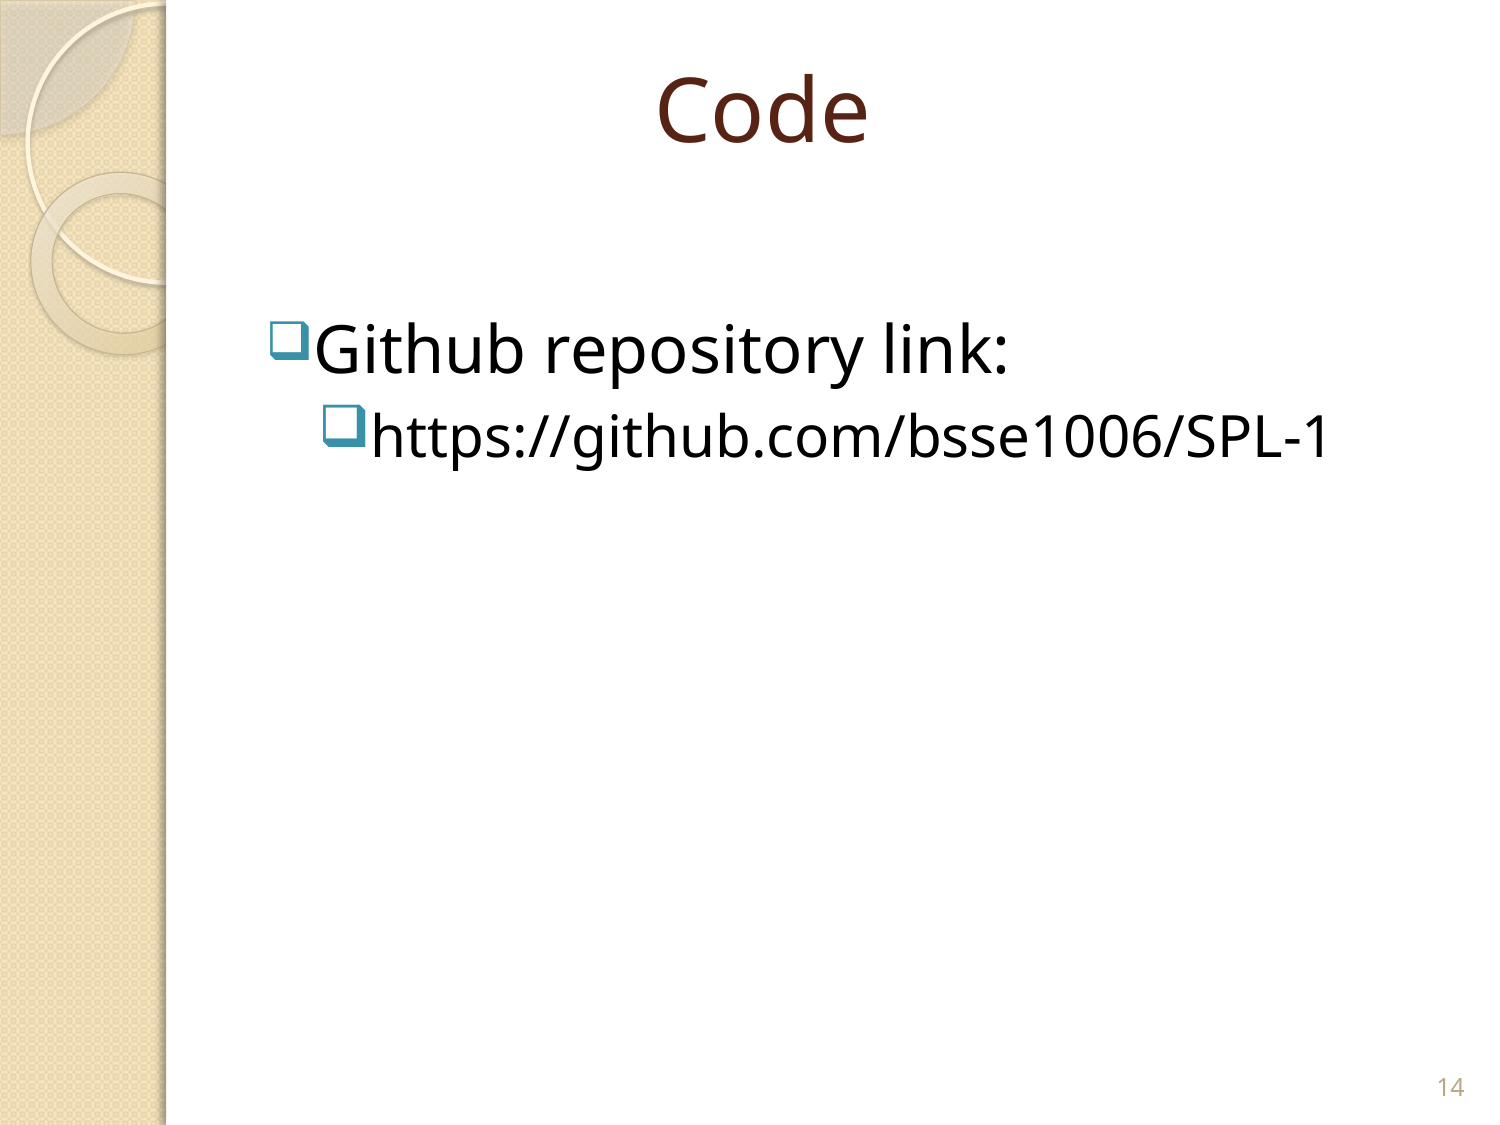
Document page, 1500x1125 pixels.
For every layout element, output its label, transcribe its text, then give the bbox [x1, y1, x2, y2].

title Code [50, 37, 1475, 175]
slide_number 14 [1413, 1034, 1488, 1113]
list Github repository link: https://github.com/bsse1006/SPL-1 [237, 299, 1375, 708]
